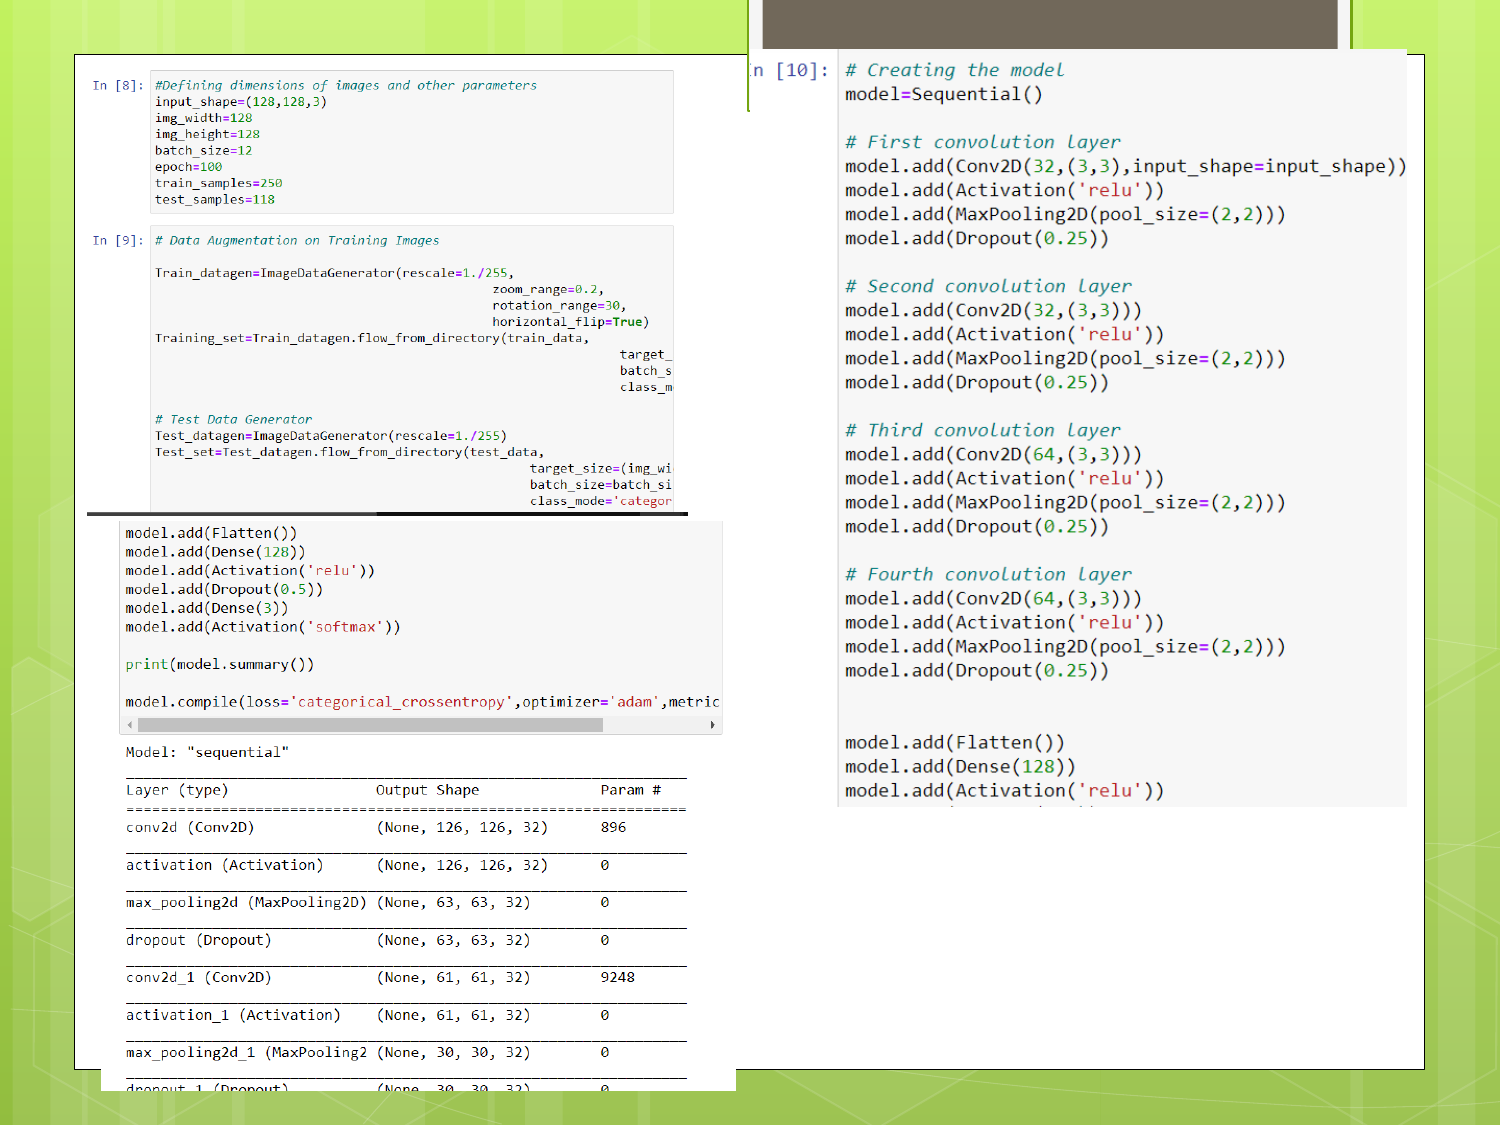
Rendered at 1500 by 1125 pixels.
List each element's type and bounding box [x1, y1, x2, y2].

picture [87, 70, 688, 517]
picture [749, 49, 1407, 807]
picture [101, 521, 736, 1091]
